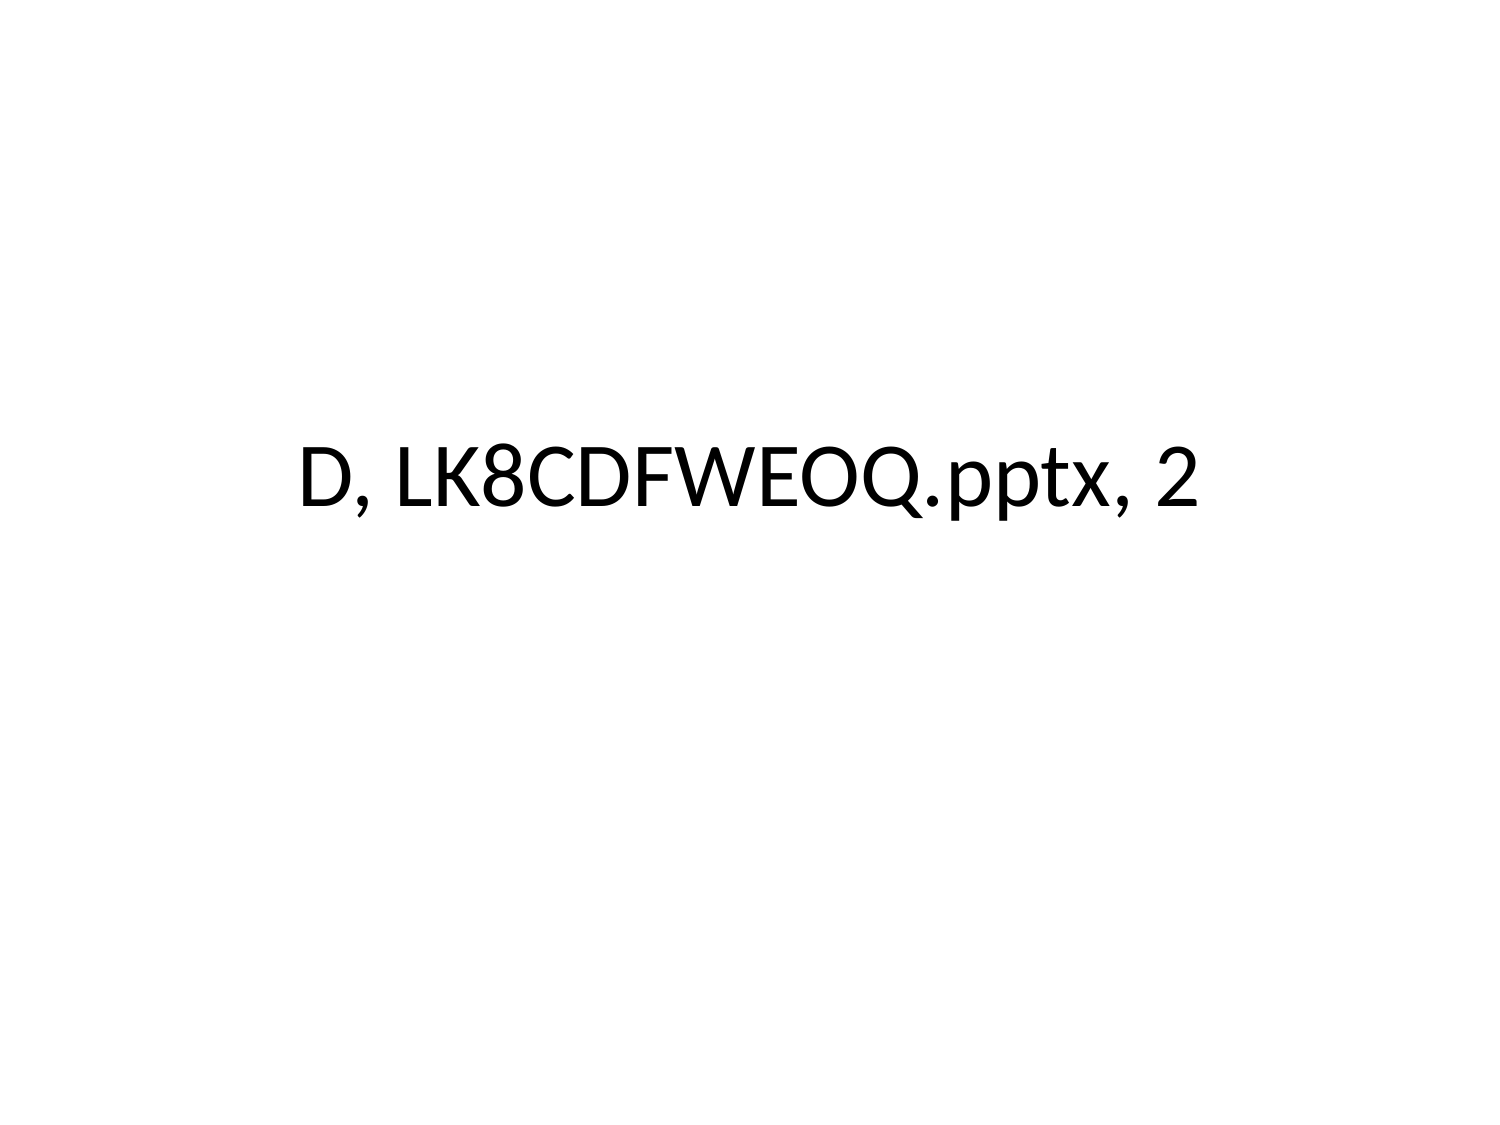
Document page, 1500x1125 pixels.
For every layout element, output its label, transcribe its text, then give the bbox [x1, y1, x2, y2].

title D, LK8CDFWEOQ.pptx, 2 [112, 349, 1388, 591]
